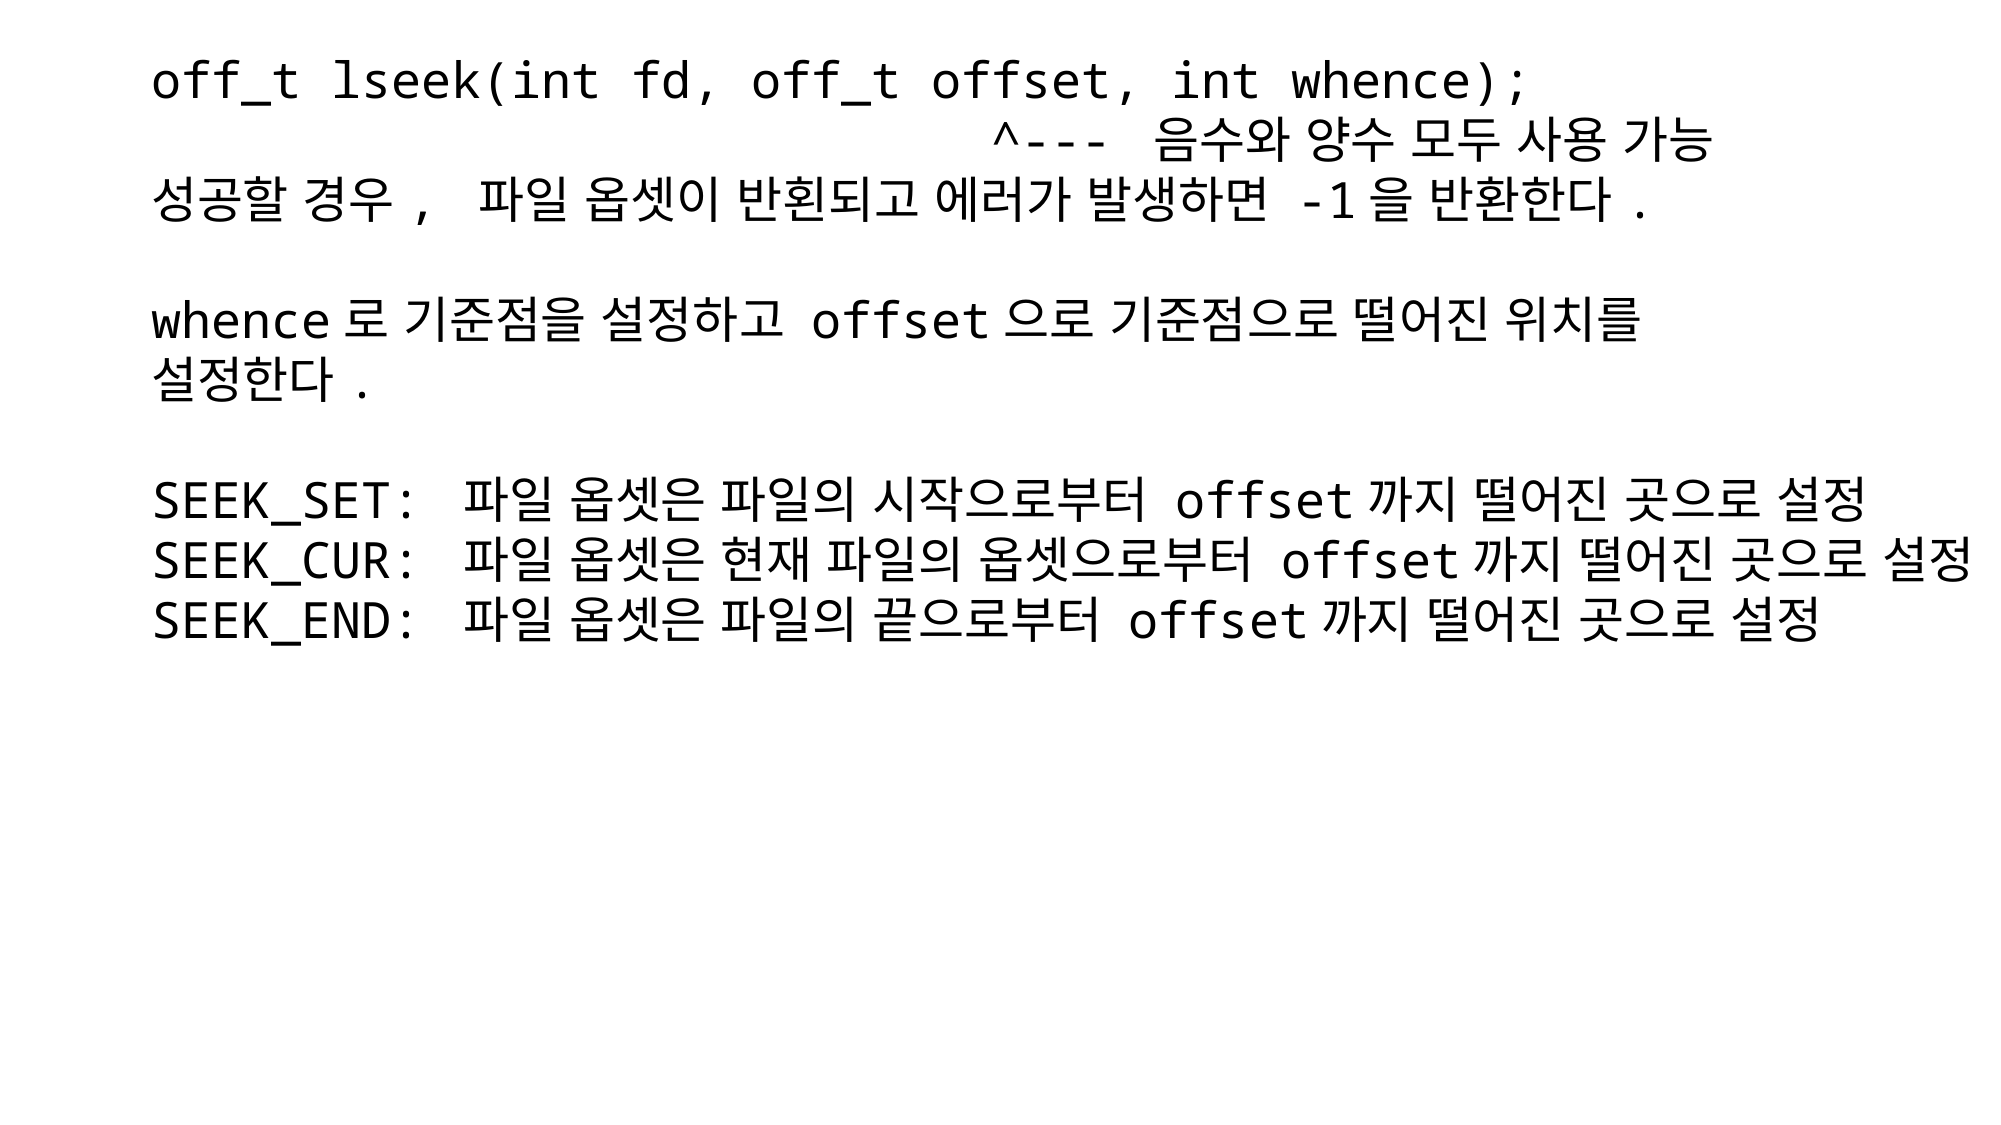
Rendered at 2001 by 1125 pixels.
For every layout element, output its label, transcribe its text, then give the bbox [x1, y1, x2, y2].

text_box off_t lseek(int fd, off_t offset, int whence); ^--- 음수와 양수 모두 사용 가능 성공할 경우, 파일 옵셋이 반횐되고 에러가 발생하면 -1을 반환한다. whence로 기준점을 설정하고 offset으로 기준점으로 떨어진 위치를 설정한다. SEEK_SET: 파일 옵셋은 파일의 시작으로부터 offset까지 떨어진 곳으로 설정 SEEK_CUR: 파일 옵셋은 현재 파일의 옵셋으로부터 offset까지 떨어진 곳으로 설정 SEEK_END: 파일 옵셋은 파일의 끝으로부터 offset까지 떨어진 곳으로 설정 [136, 40, 1990, 776]
